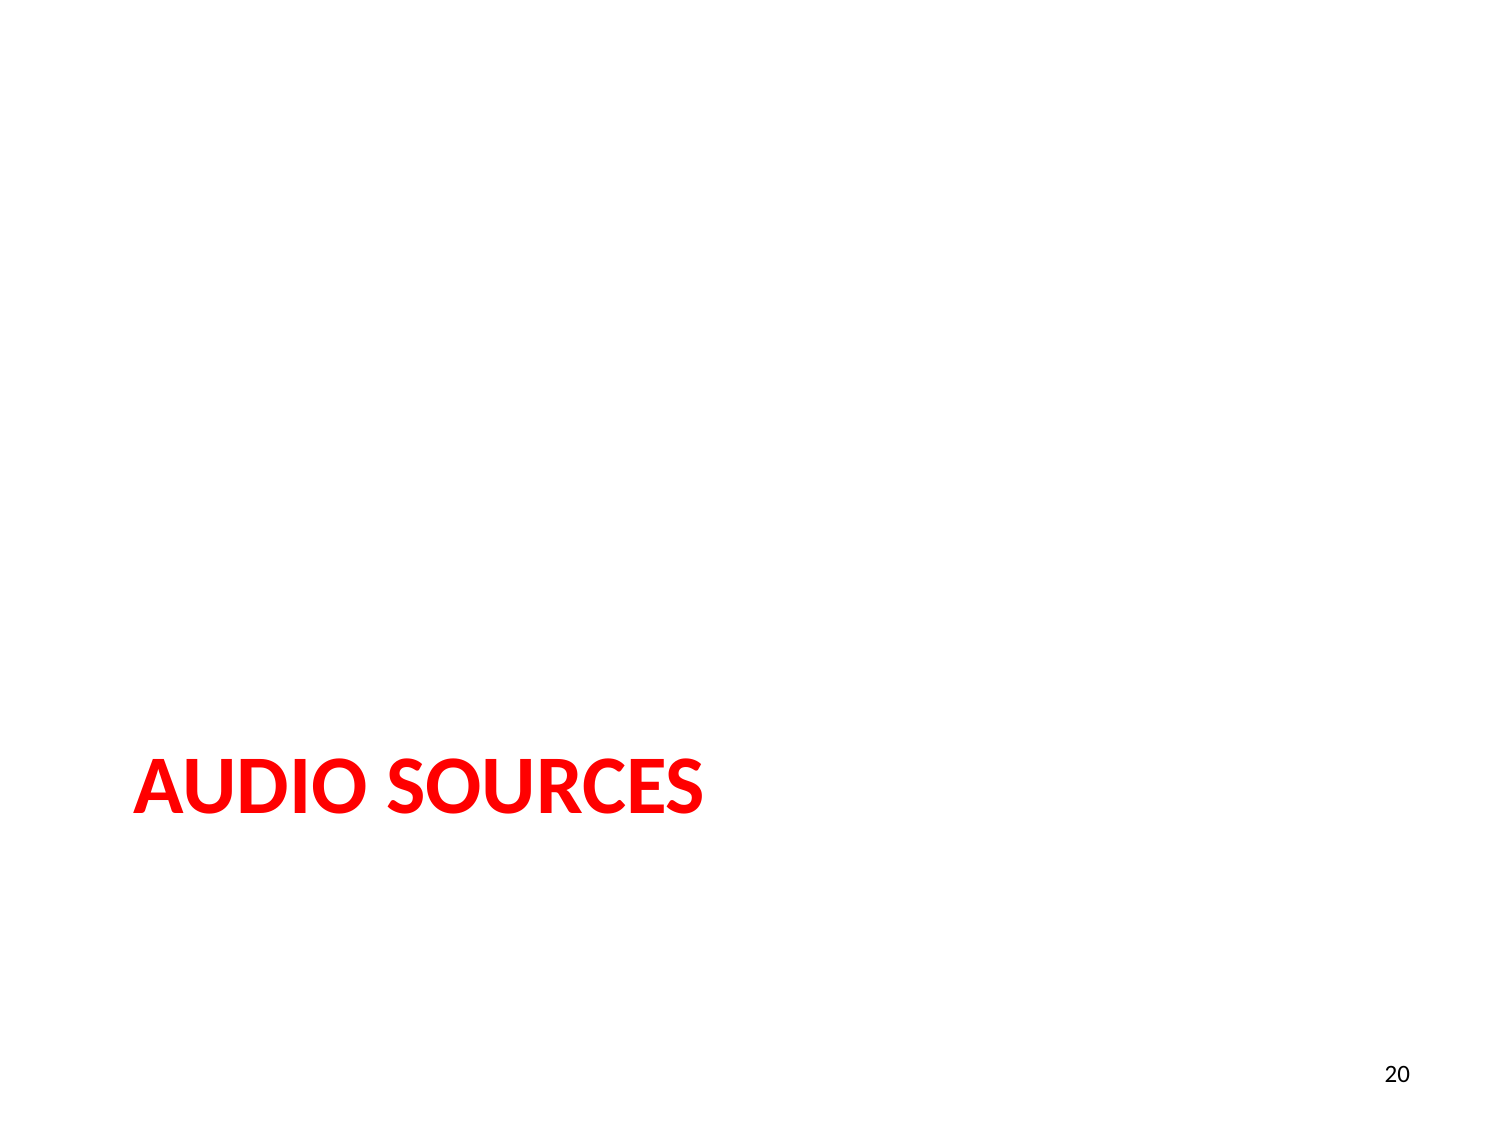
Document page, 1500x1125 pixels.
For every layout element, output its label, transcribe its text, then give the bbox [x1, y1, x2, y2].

slide_number 20 [1074, 1042, 1425, 1103]
title audio sources [118, 722, 1394, 947]
